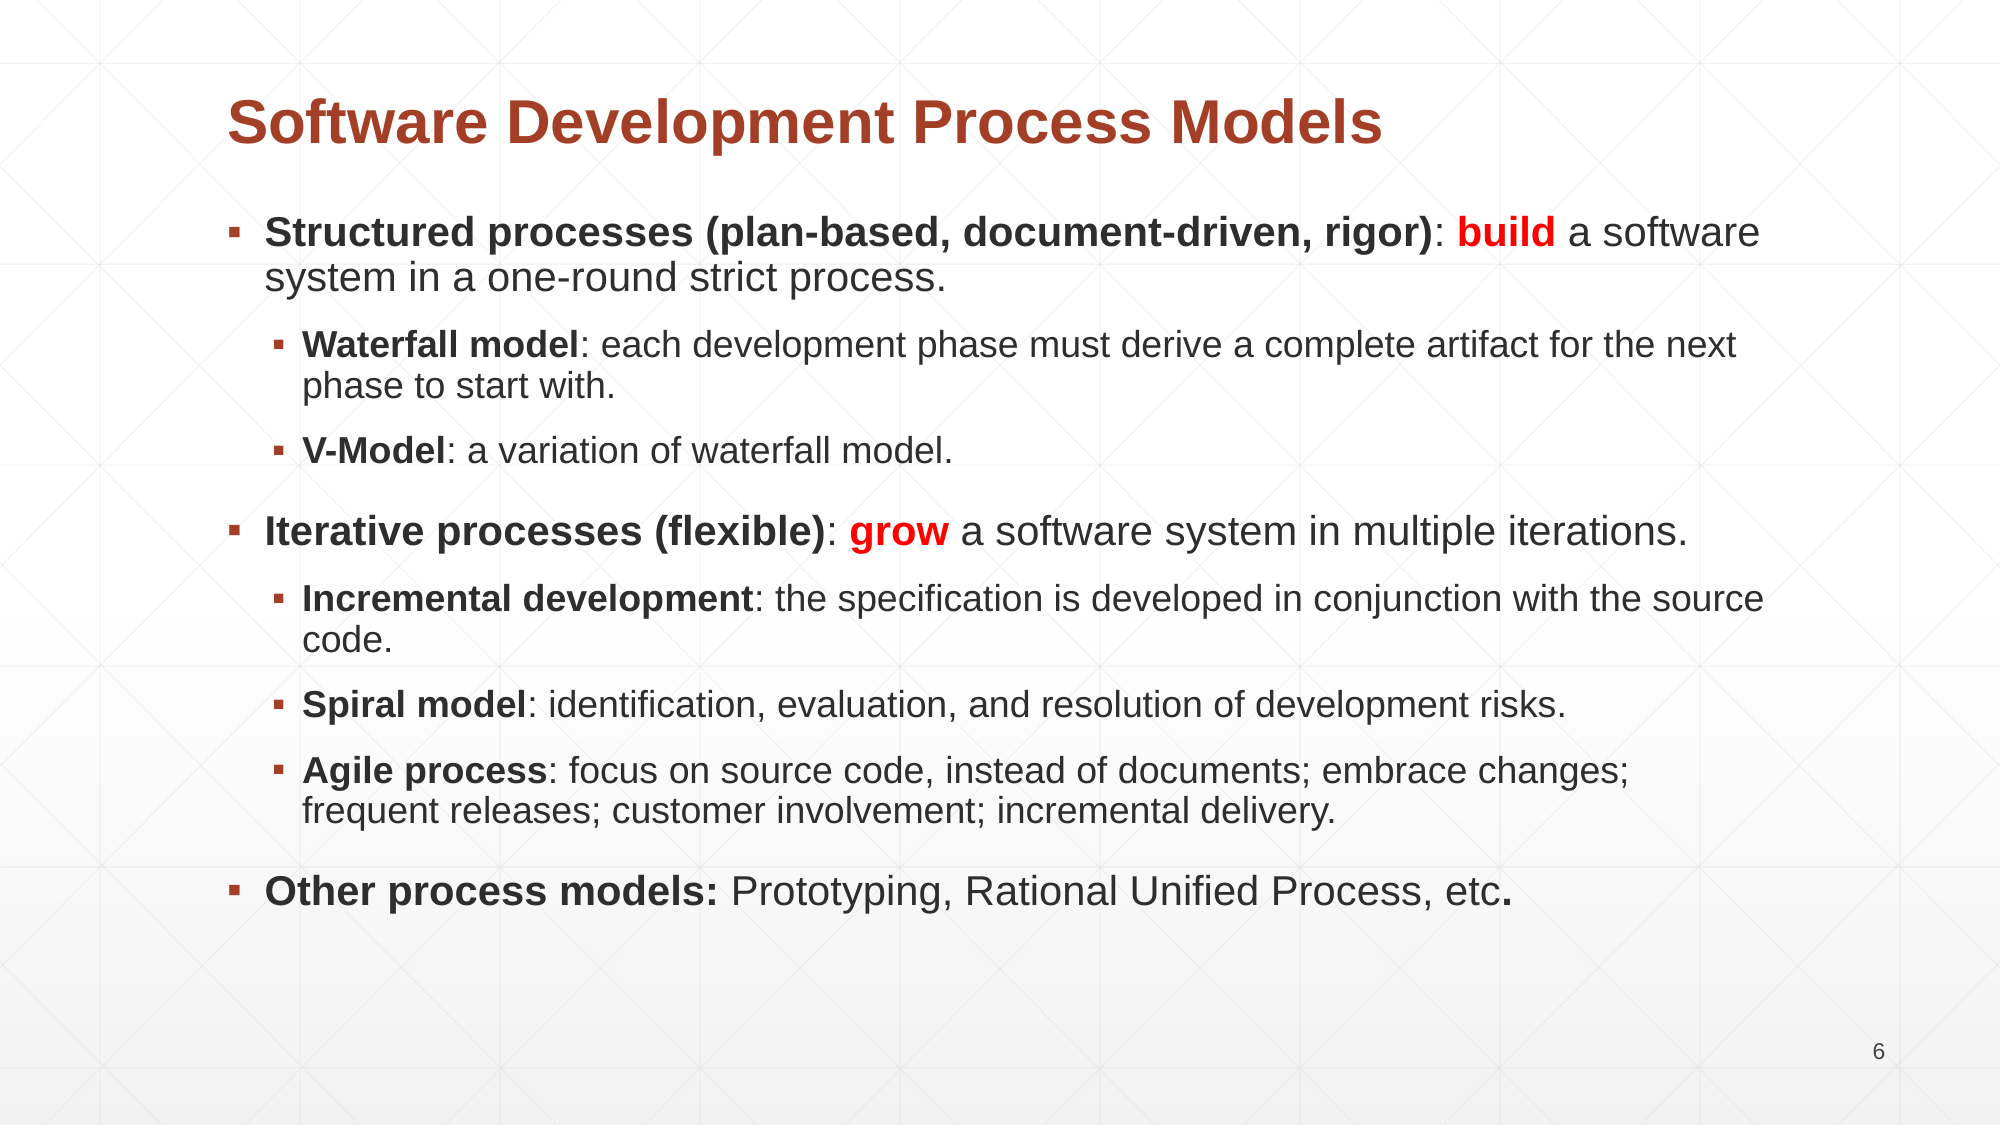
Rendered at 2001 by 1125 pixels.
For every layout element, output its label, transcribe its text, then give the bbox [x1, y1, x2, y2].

text_box Structured processes (plan-based, document-driven, rigor): build a software system in a one-round strict process. Waterfall model: each development phase must derive a complete artifact for the next phase to start with. V-Model: a variation of waterfall model. Iterative processes (flexible): grow a software system in multiple iterations. Incremental development: the specification is developed in conjunction with the source code. Spiral model: identification, evaluation, and resolution of development risks. Agile process: focus on source code, instead of documents; embrace changes; frequent releases; customer involvement; incremental delivery. Other process models: Prototyping, Rational Unified Process, etc. [212, 203, 1788, 995]
text_box Software Development Process Models [212, 82, 1821, 165]
slide_number 6 [1749, 1031, 1901, 1069]
